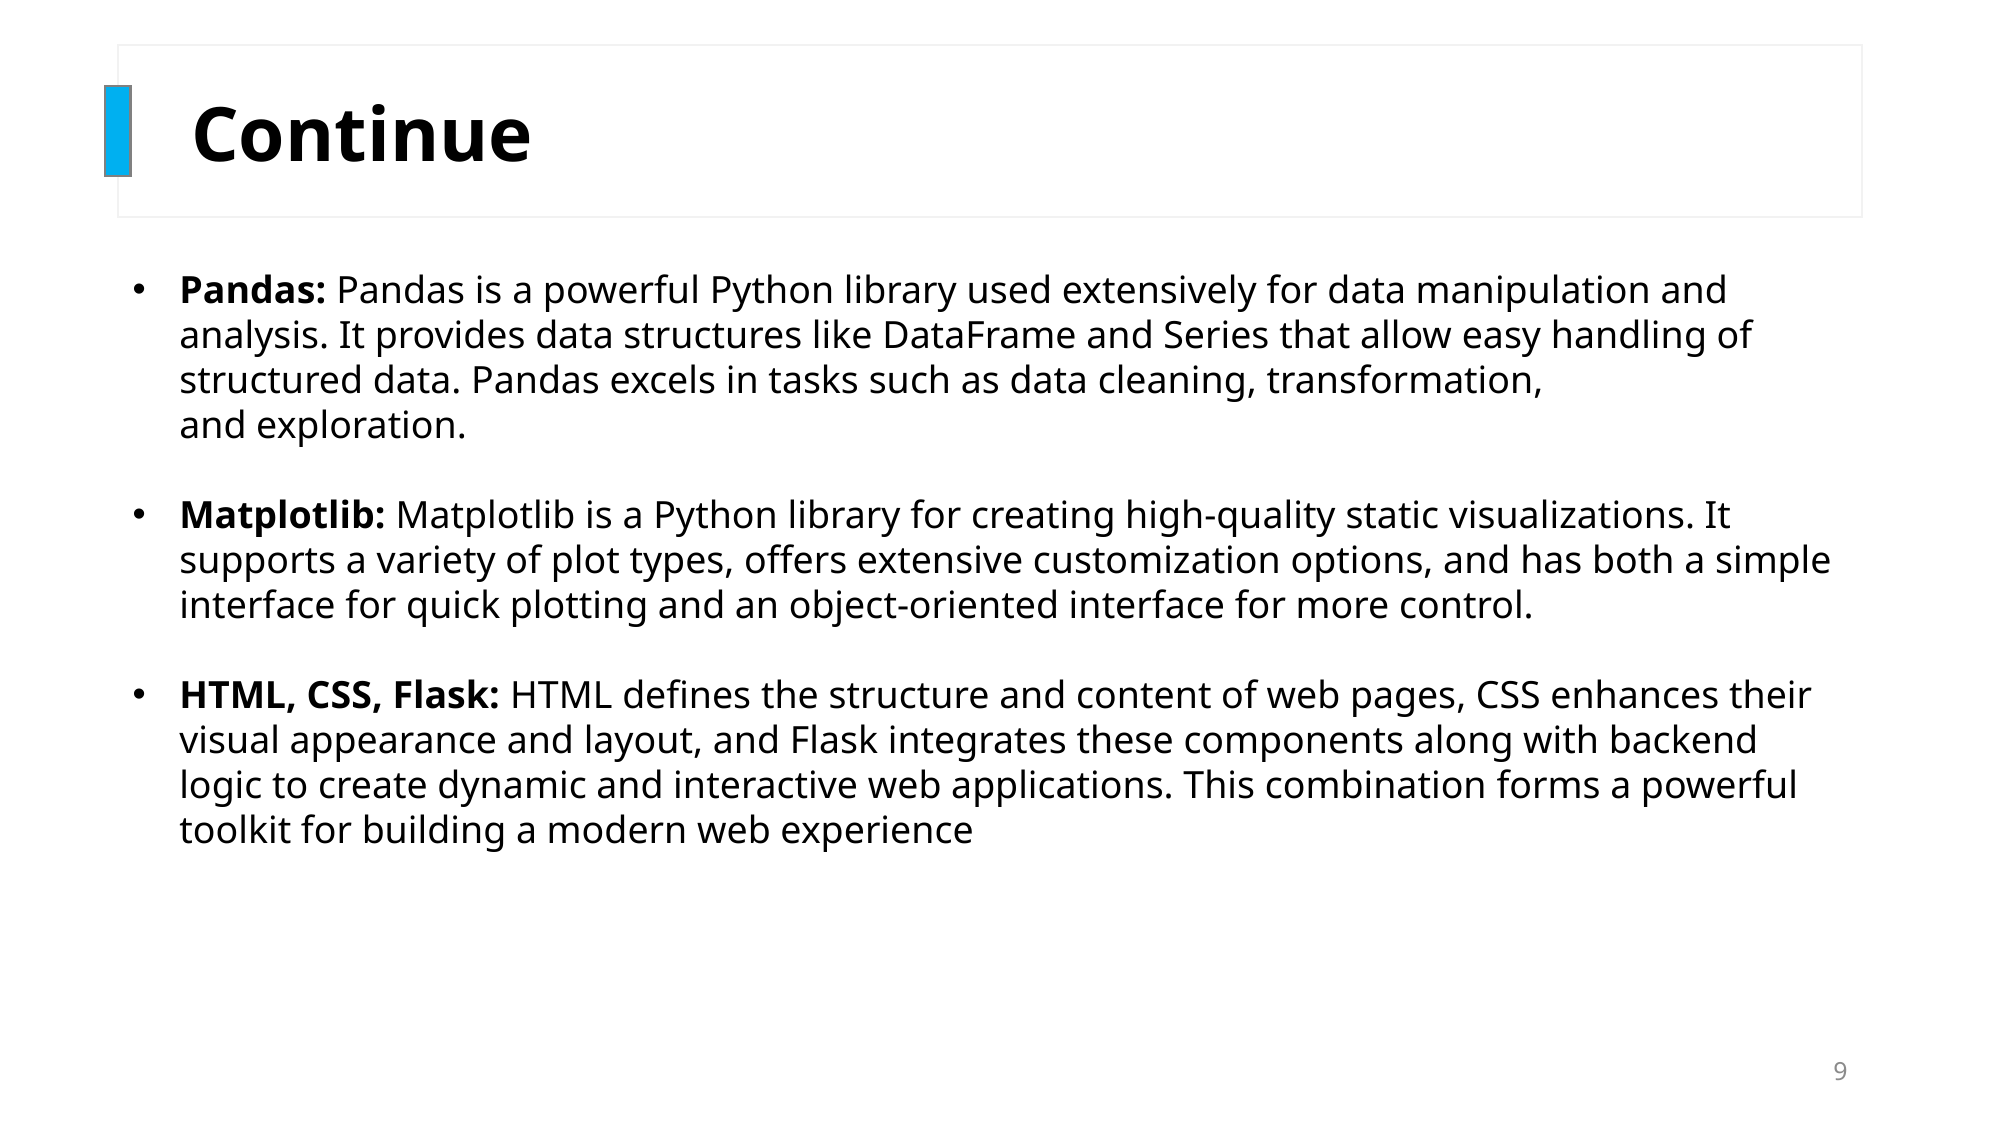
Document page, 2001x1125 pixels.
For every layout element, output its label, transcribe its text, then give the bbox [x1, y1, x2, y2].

slide_number 9 [1412, 1042, 1863, 1103]
text_box [104, 85, 132, 177]
text_box Pandas: Pandas is a powerful Python library used extensively for data manipulation and analysis. It provides data structures like DataFrame and Series that allow easy handling of structured data. Pandas excels in tasks such as data cleaning, transformation, and exploration. Matplotlib: Matplotlib is a Python library for creating high-quality static visualizations. It supports a variety of plot types, offers extensive customization options, and has both a simple interface for quick plotting and an object-oriented interface for more control. HTML, CSS, Flask: HTML defines the structure and content of web pages, CSS enhances their visual appearance and layout, and Flask integrates these components along with backend logic to create dynamic and interactive web applications. This combination forms a powerful toolkit for building a modern web experience [117, 258, 1849, 904]
text_box Continue [117, 44, 1863, 218]
